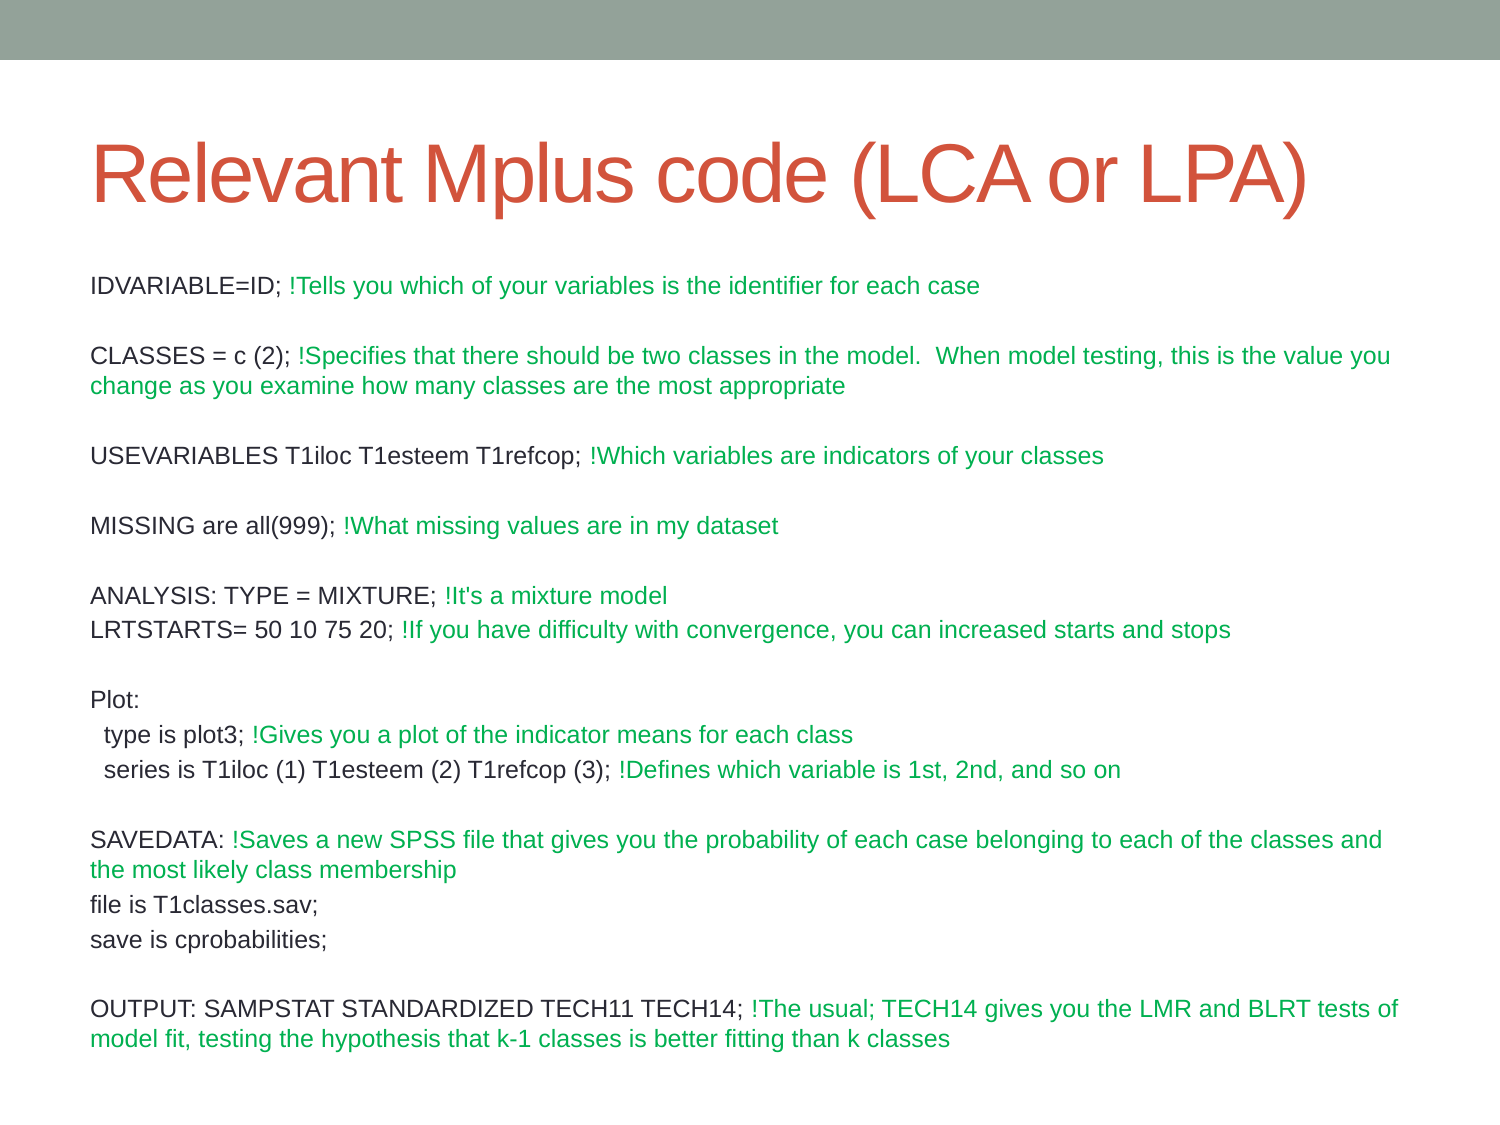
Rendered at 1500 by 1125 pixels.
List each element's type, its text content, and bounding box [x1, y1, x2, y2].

title Relevant Mplus code (LCA or LPA) [75, 87, 1425, 250]
list IDVARIABLE=ID; !Tells you which of your variables is the identifier for each case CLASSES = c (2); !Specifies that there should be two classes in the model. When model testing, this is the value you change as you examine how many classes are the most appropriate USEVARIABLES T1iloc T1esteem T1refcop; !Which variables are indicators of your classes MISSING are all(999); !What missing values are in my dataset ANALYSIS: TYPE = MIXTURE; !It's a mixture model LRTSTARTS= 50 10 75 20; !If you have difficulty with convergence, you can increased starts and stops Plot: type is plot3; !Gives you a plot of the indicator means for each class series is T1iloc (1) T1esteem (2) T1refcop (3); !Defines which variable is 1st, 2nd, and so on SAVEDATA: !Saves a new SPSS file that gives you the probability of each case belonging to each of the classes and the most likely class membership file is T1classes.sav; save is cprobabilities; OUTPUT: SAMPSTAT STANDARDIZED TECH11 TECH14; !The usual; TECH14 gives you the LMR and BLRT tests of model fit, testing the hypothesis that k-1 classes is better fitting than k classes [75, 262, 1425, 1063]
